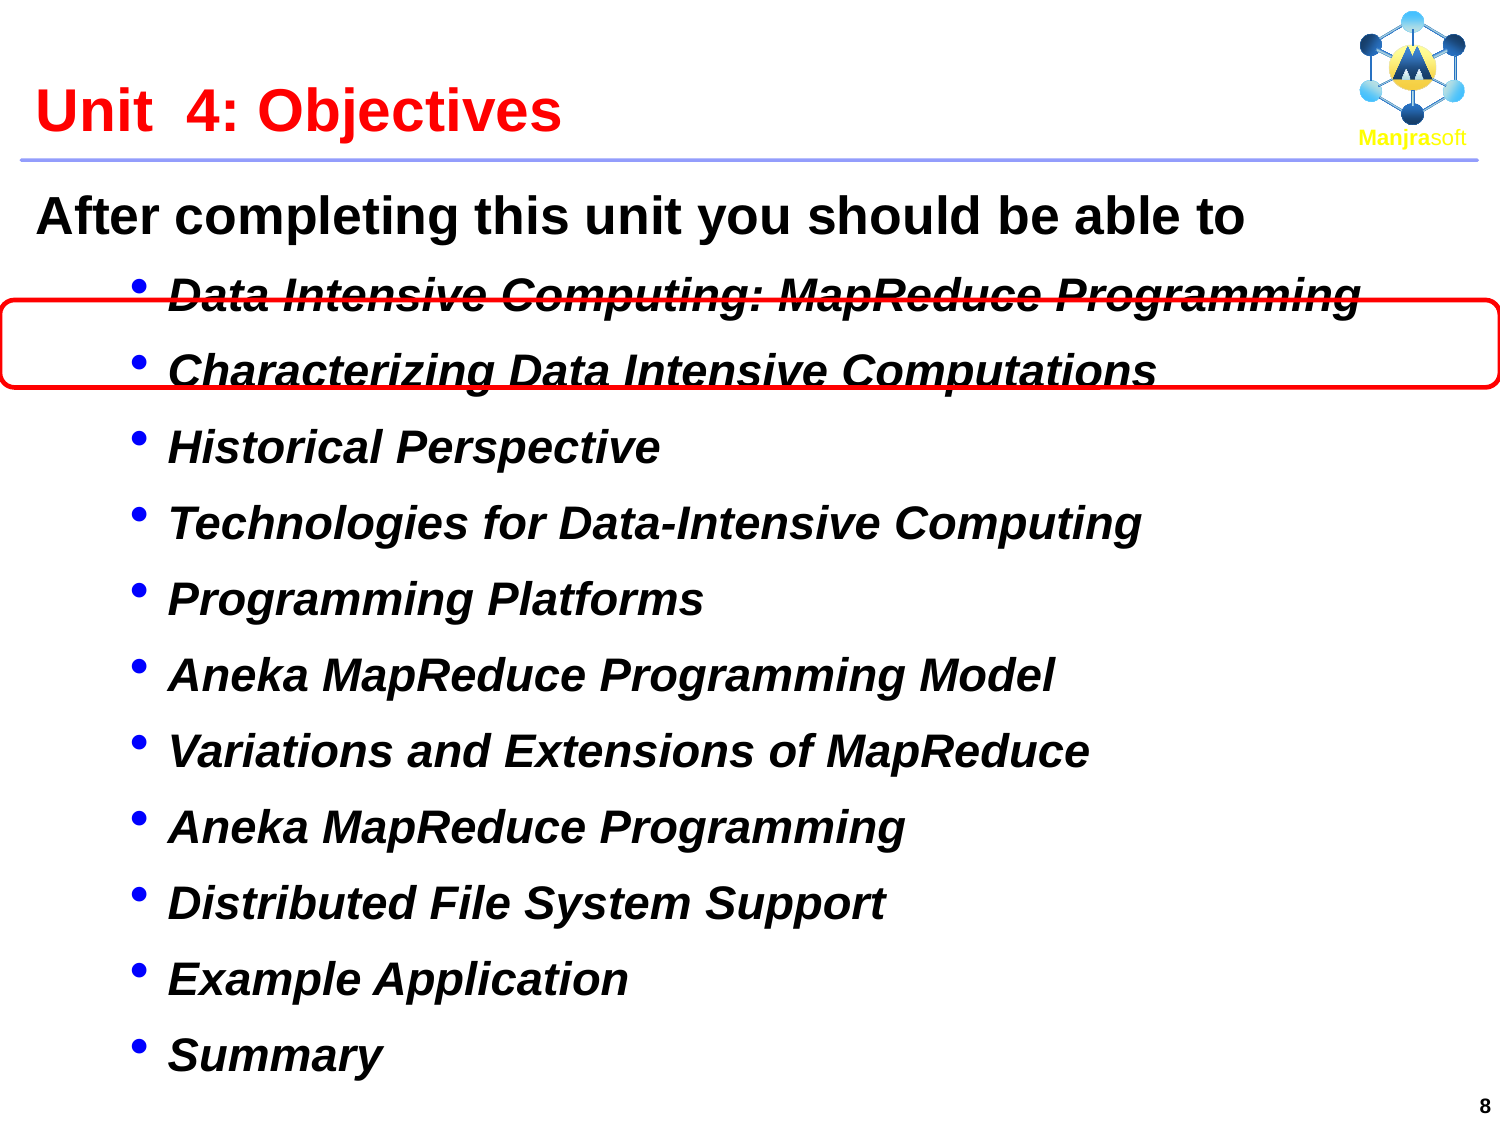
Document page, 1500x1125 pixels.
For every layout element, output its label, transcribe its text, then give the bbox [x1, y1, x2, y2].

title Unit 4: Objectives [26, 0, 1479, 145]
slide_number 8 [1364, 1093, 1500, 1120]
list After completing this unit you should be able to Data Intensive Computing: MapReduce Programming Characterizing Data Intensive Computations Historical Perspective Technologies for Data-Intensive Computing Programming Platforms Aneka MapReduce Programming Model Variations and Extensions of MapReduce Aneka MapReduce Programming Distributed File System Support Example Application Summary [26, 388, 1479, 1092]
text_box [0, 299, 1500, 388]
list After completing this unit you should be able to Data Intensive Computing: MapReduce Programming Characterizing Data Intensive Computations Historical Perspective Technologies for Data-Intensive Computing Programming Platforms Aneka MapReduce Programming Model Variations and Extensions of MapReduce Aneka MapReduce Programming Distributed File System Support Example Application Summary [26, 176, 1479, 299]
